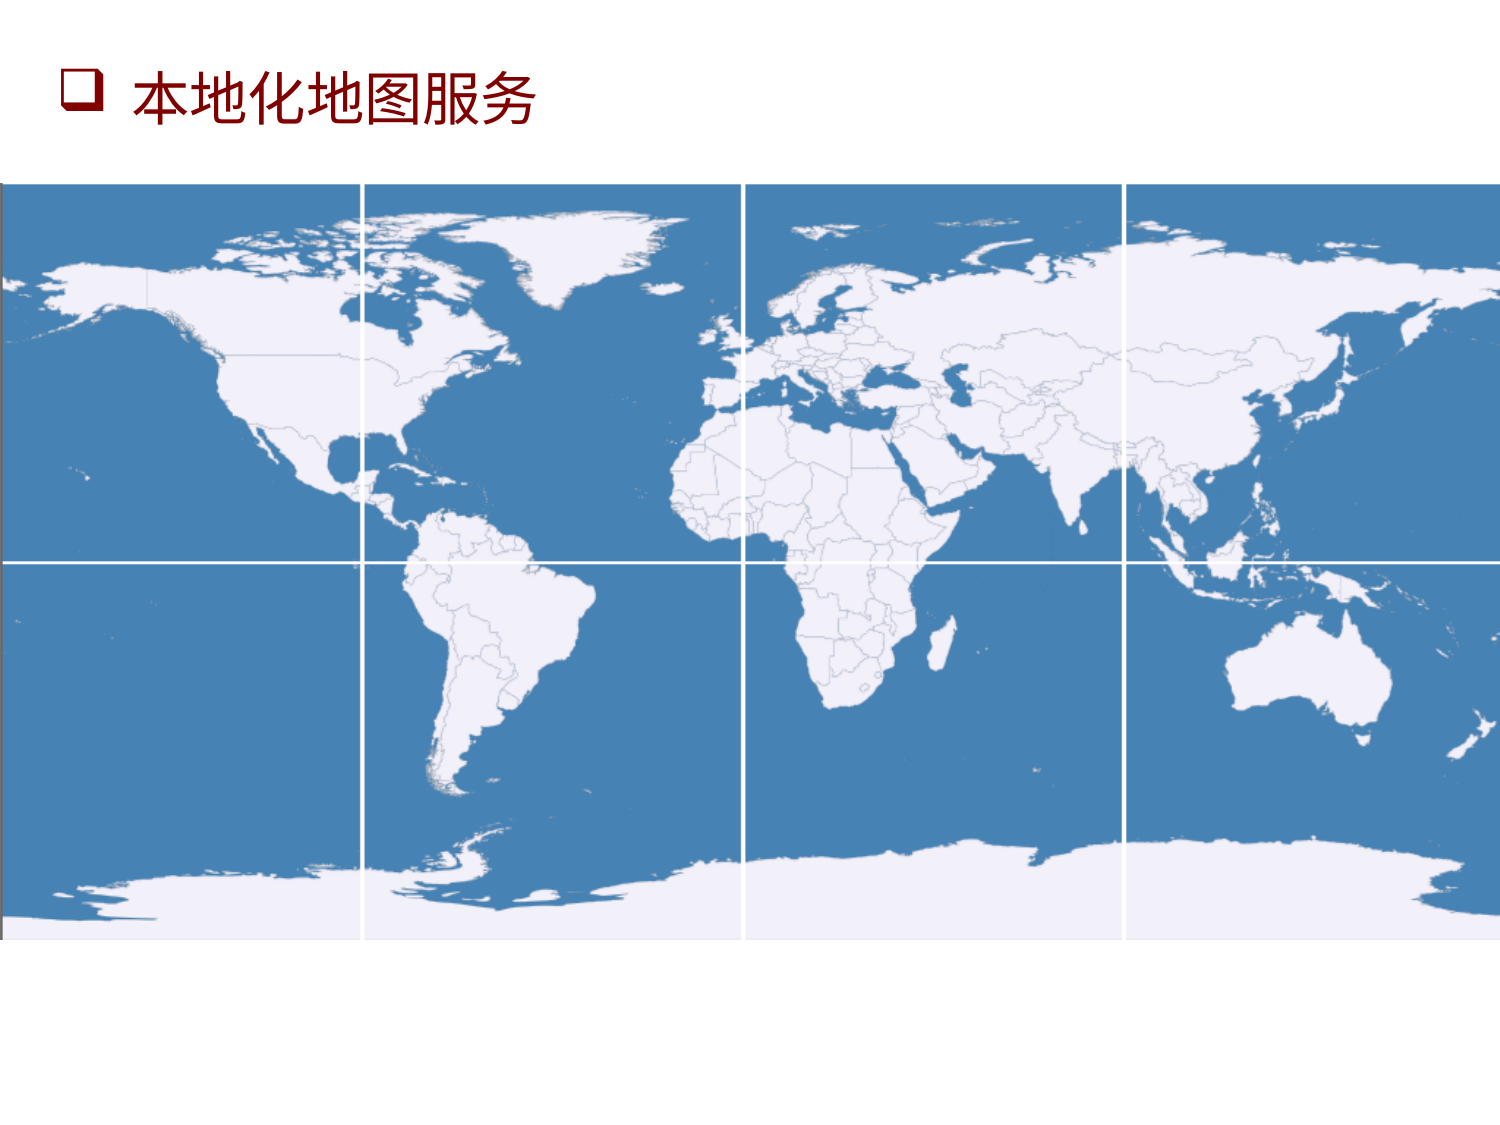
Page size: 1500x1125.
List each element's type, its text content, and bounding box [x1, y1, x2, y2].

picture [0, 183, 1500, 940]
text_box 本地化地图服务 [41, 54, 683, 140]
